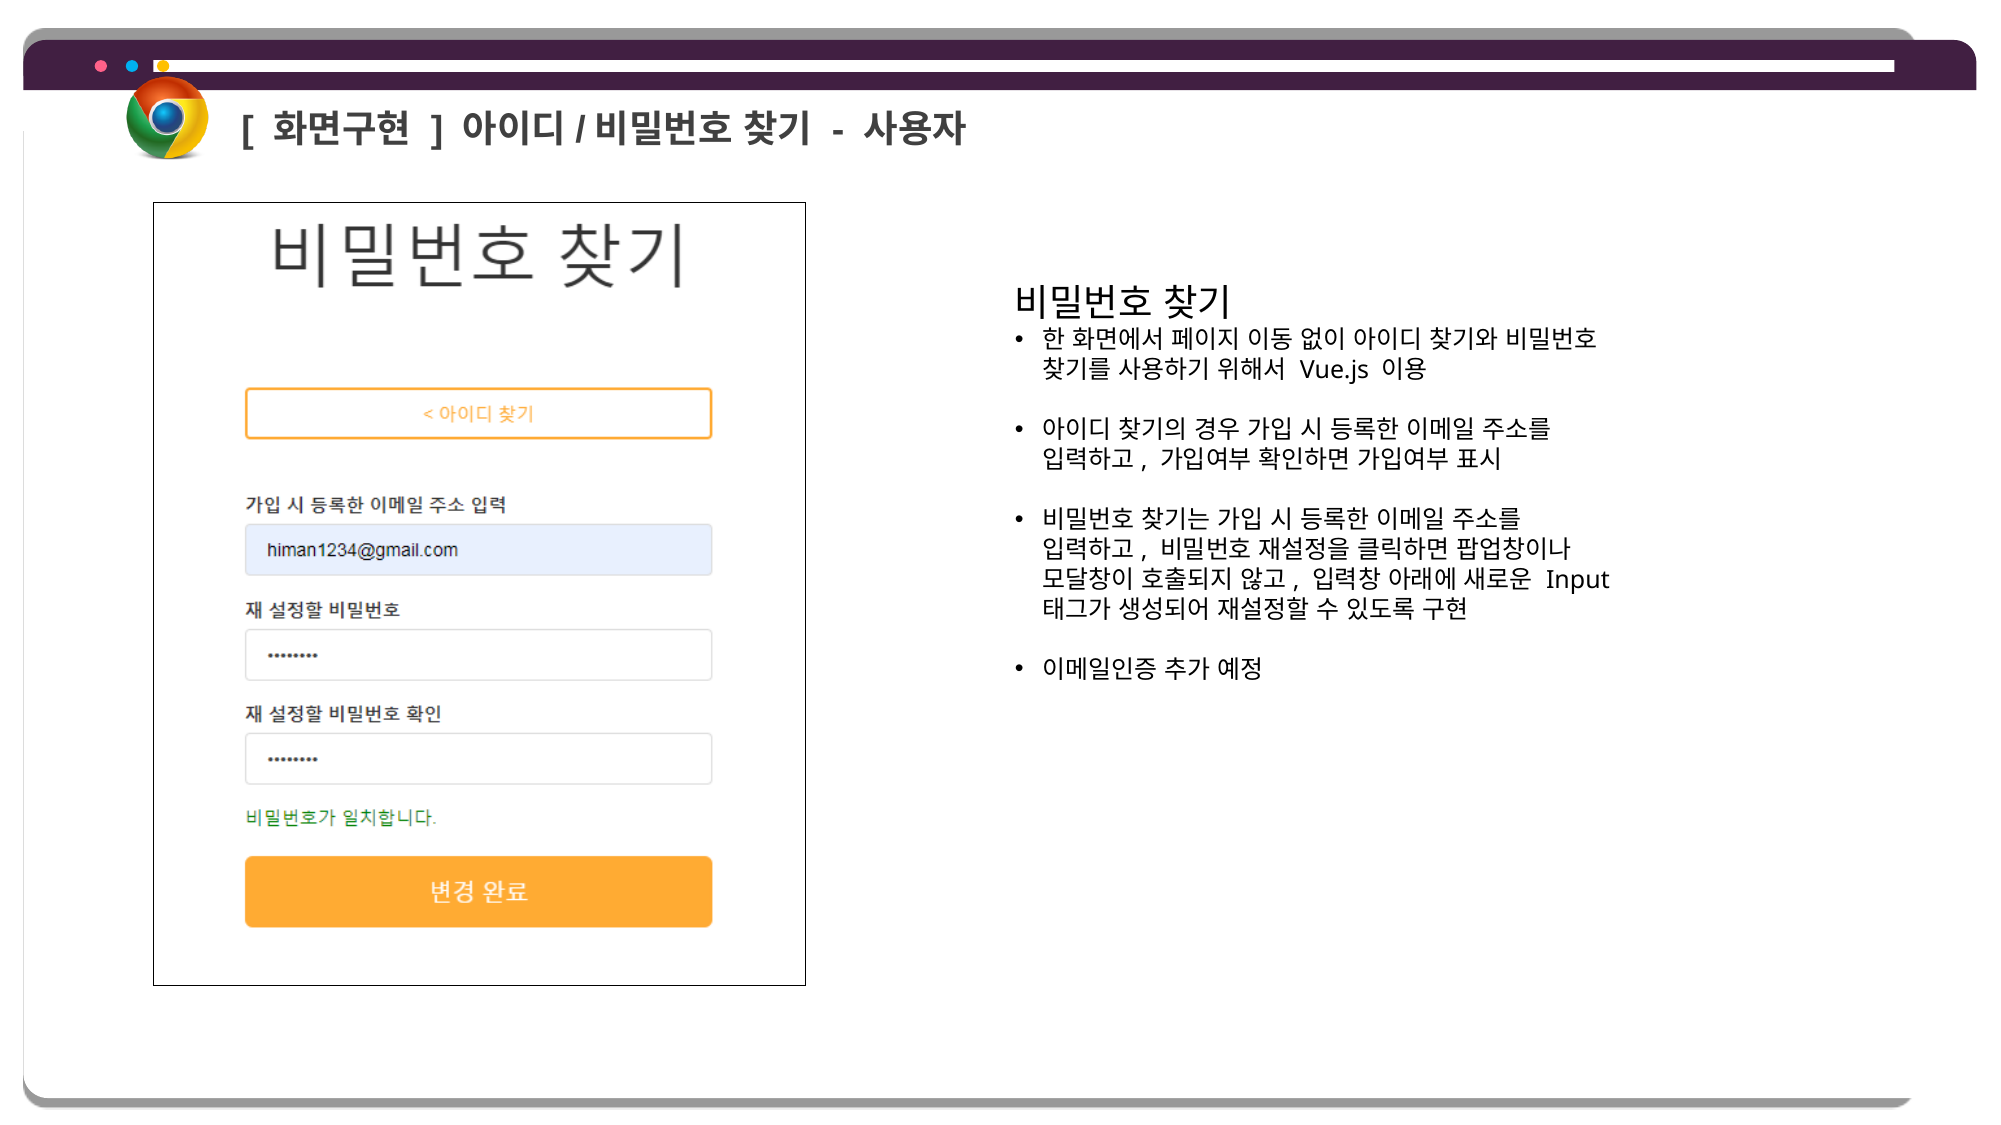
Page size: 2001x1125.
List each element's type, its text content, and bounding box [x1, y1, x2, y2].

text_box 비밀번호 찾기 한 화면에서 페이지 이동 없이 아이디 찾기와 비밀번호 찾기를 사용하기 위해서 Vue.js 이용 아이디 찾기의 경우 가입 시 등록한 이메일 주소를 입력하고, 가입여부 확인하면 가입여부 표시 비밀번호 찾기는 가입 시 등록한 이메일 주소를 입력하고, 비밀번호 재설정을 클릭하면 팝업창이나 모달창이 호출되지 않고, 입력창 아래에 새로운 Input태그가 생성되어 재설정할 수 있도록 구현 이메일인증 추가 예정 [999, 271, 1629, 691]
text_box [155, 59, 171, 72]
text_box [167, 59, 1896, 73]
picture [122, 72, 212, 162]
text_box [22, 92, 1978, 1100]
text_box [93, 59, 109, 73]
text_box [22, 38, 1978, 92]
text_box [ 화면구현 ] 아이디/비밀번호 찾기 - 사용자 [230, 77, 1157, 156]
text_box [124, 59, 140, 72]
text_box [152, 59, 159, 72]
picture [153, 202, 806, 986]
